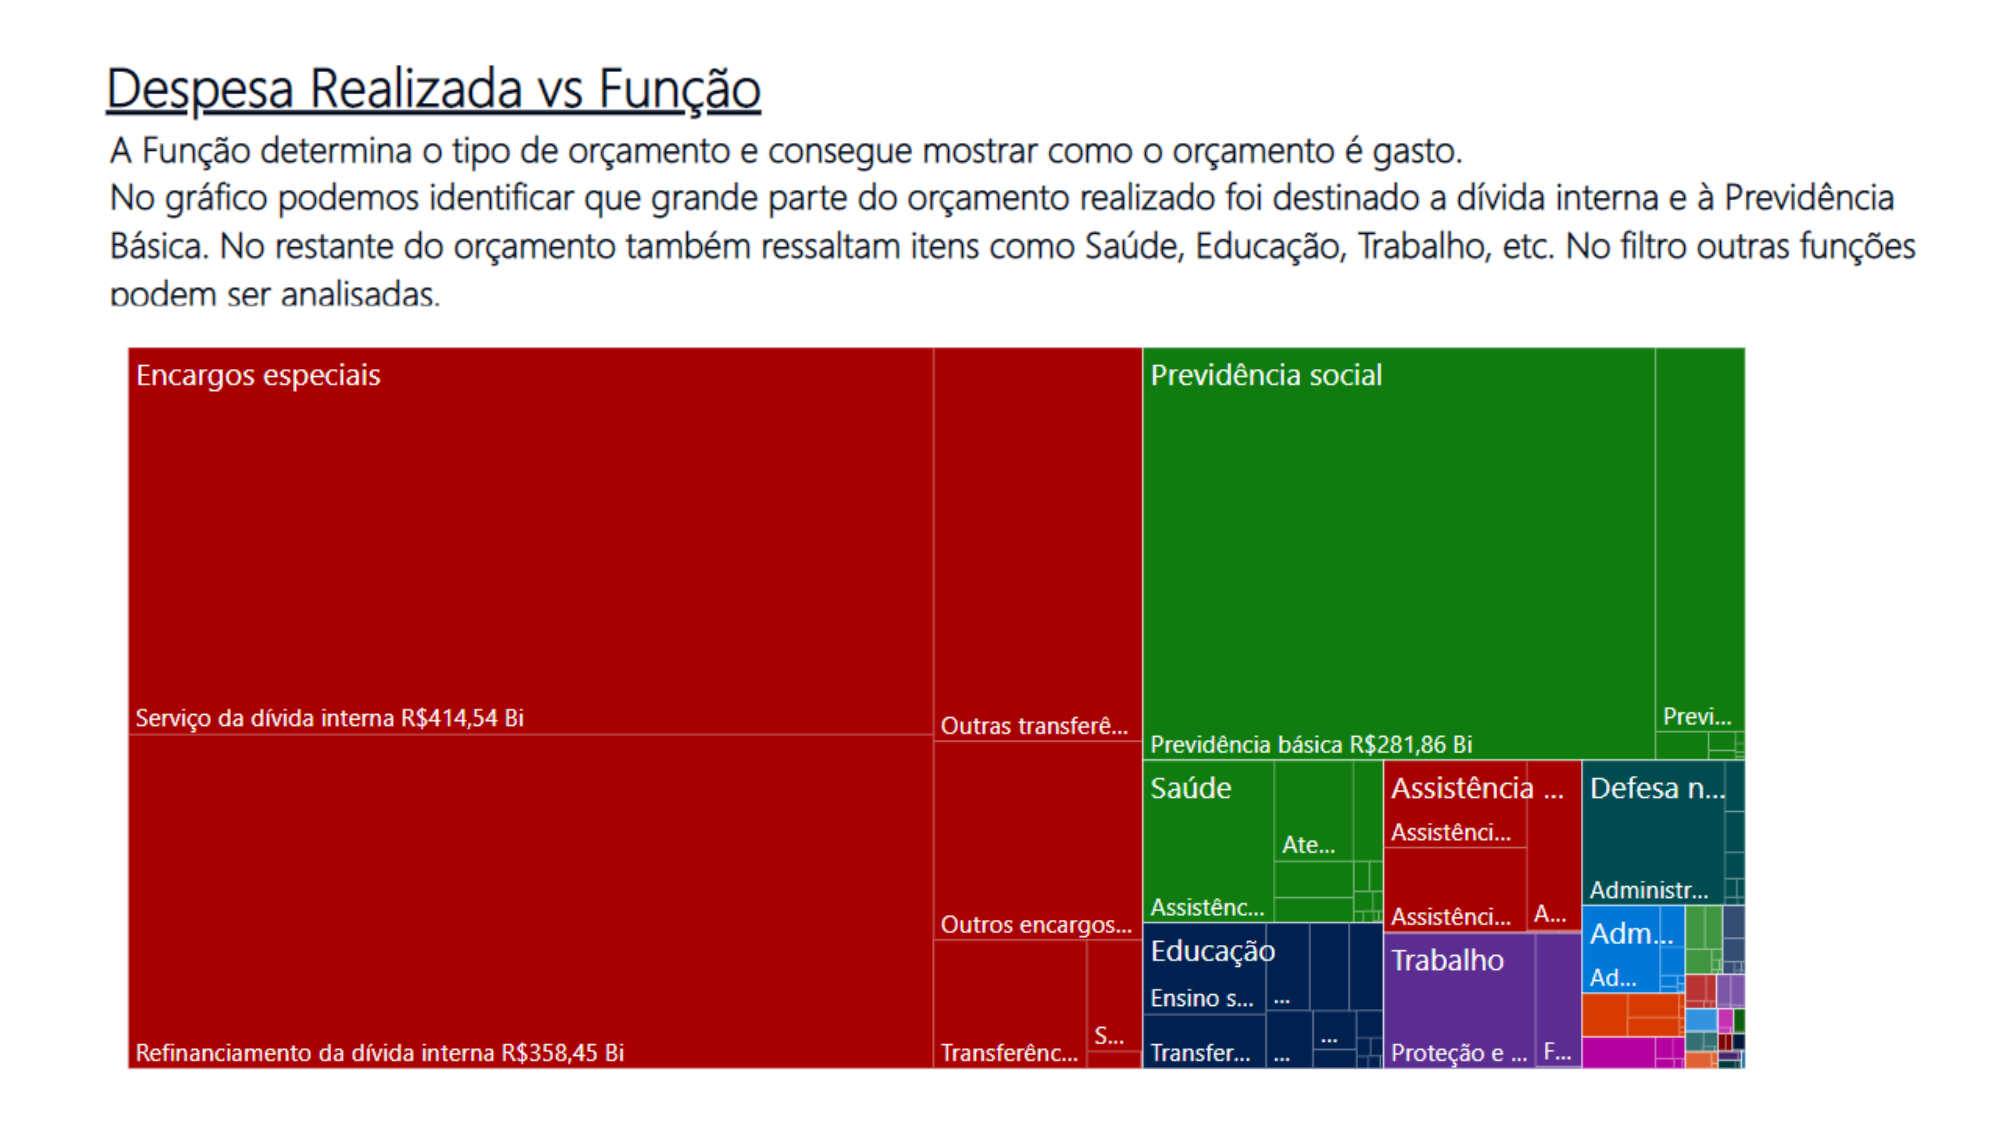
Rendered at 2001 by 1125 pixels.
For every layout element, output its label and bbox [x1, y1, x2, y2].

picture [120, 340, 1755, 1077]
picture [86, 45, 1931, 316]
